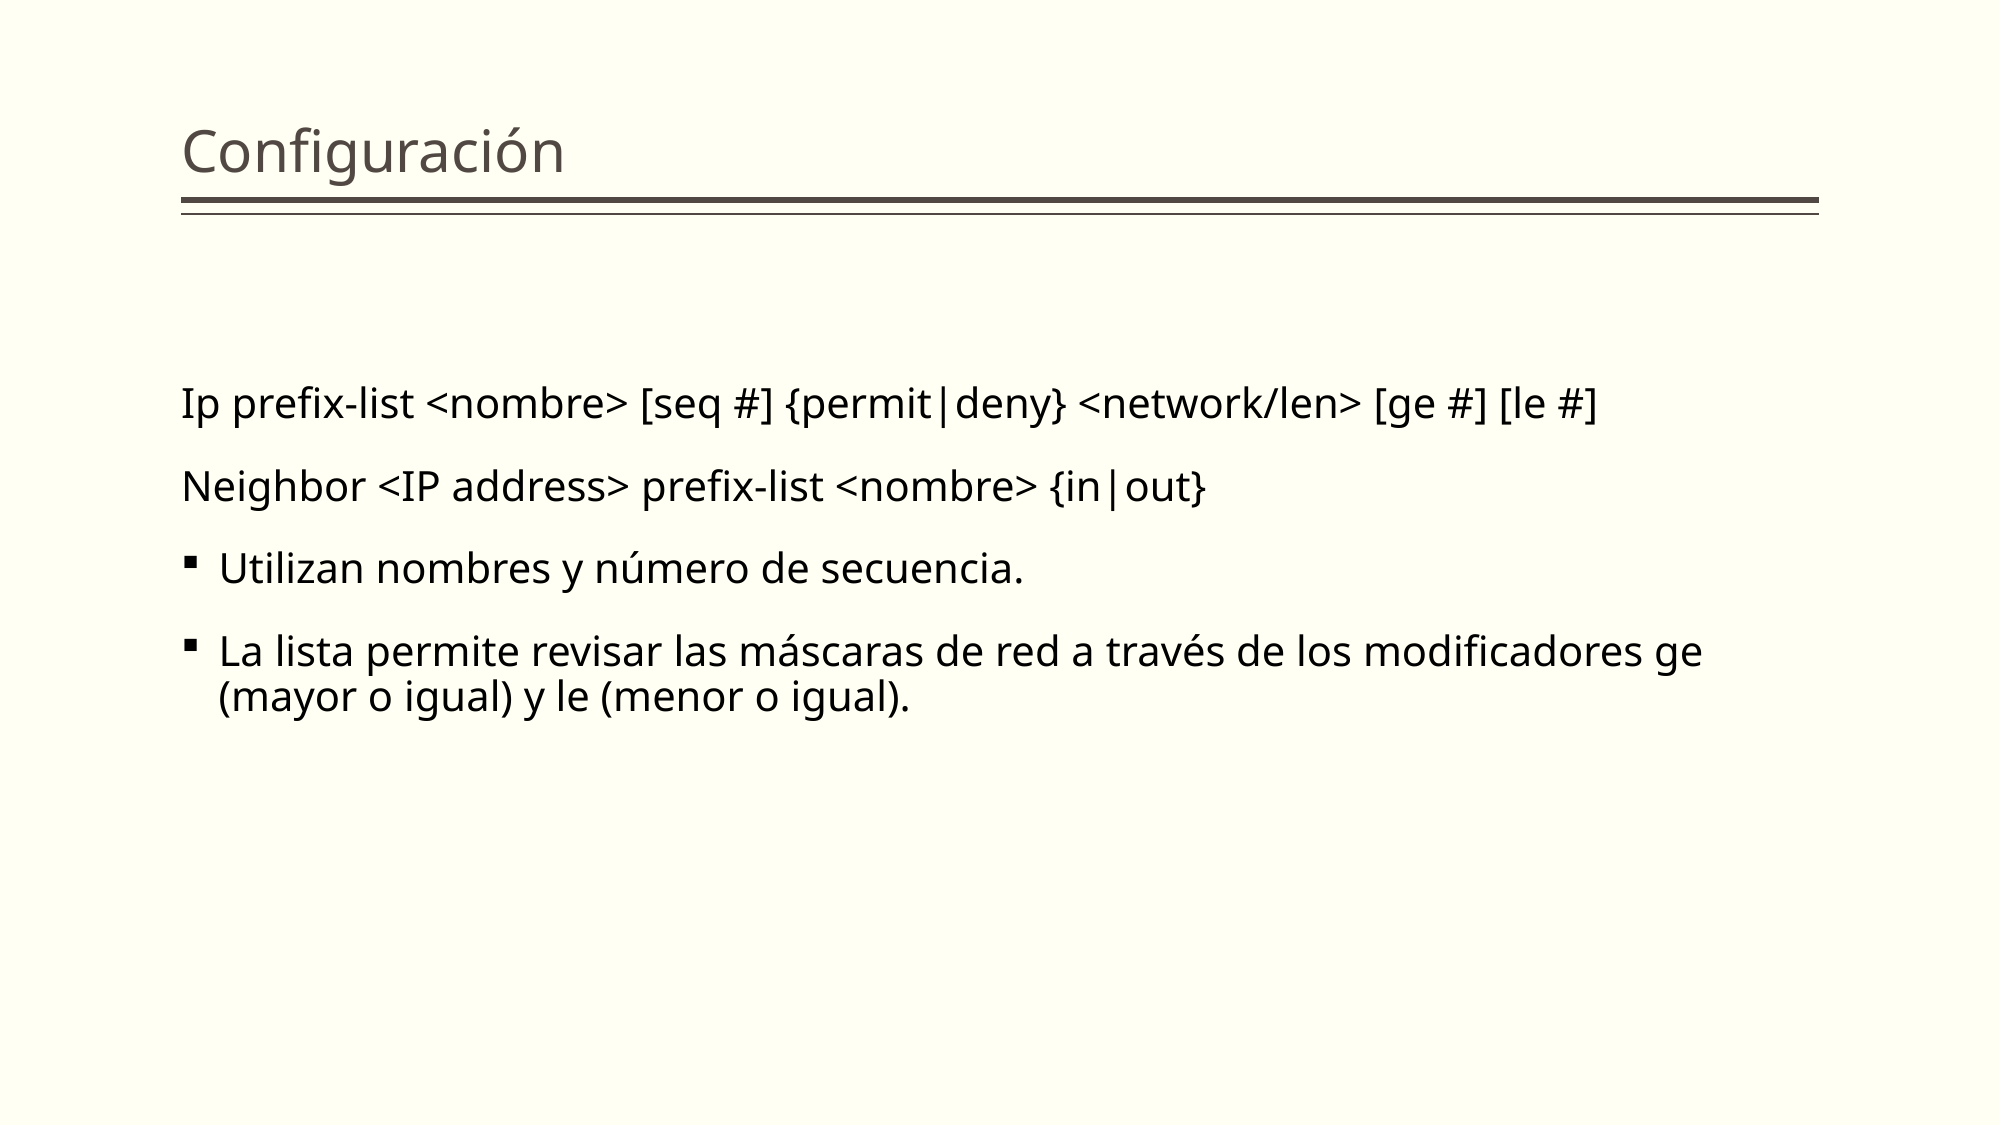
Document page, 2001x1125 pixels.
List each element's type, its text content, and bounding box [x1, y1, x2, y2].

list Ip prefix-list <nombre> [seq #] {permit|deny} <network/len> [ge #] [le #] Neighbor <IP address> prefix-list <nombre> {in|out} Utilizan nombres y número de secuencia. La lista permite revisar las máscaras de red a través de los modificadores ge (mayor o igual) y le (menor o igual). [181, 375, 1819, 750]
title Configuración [181, 12, 1819, 193]
